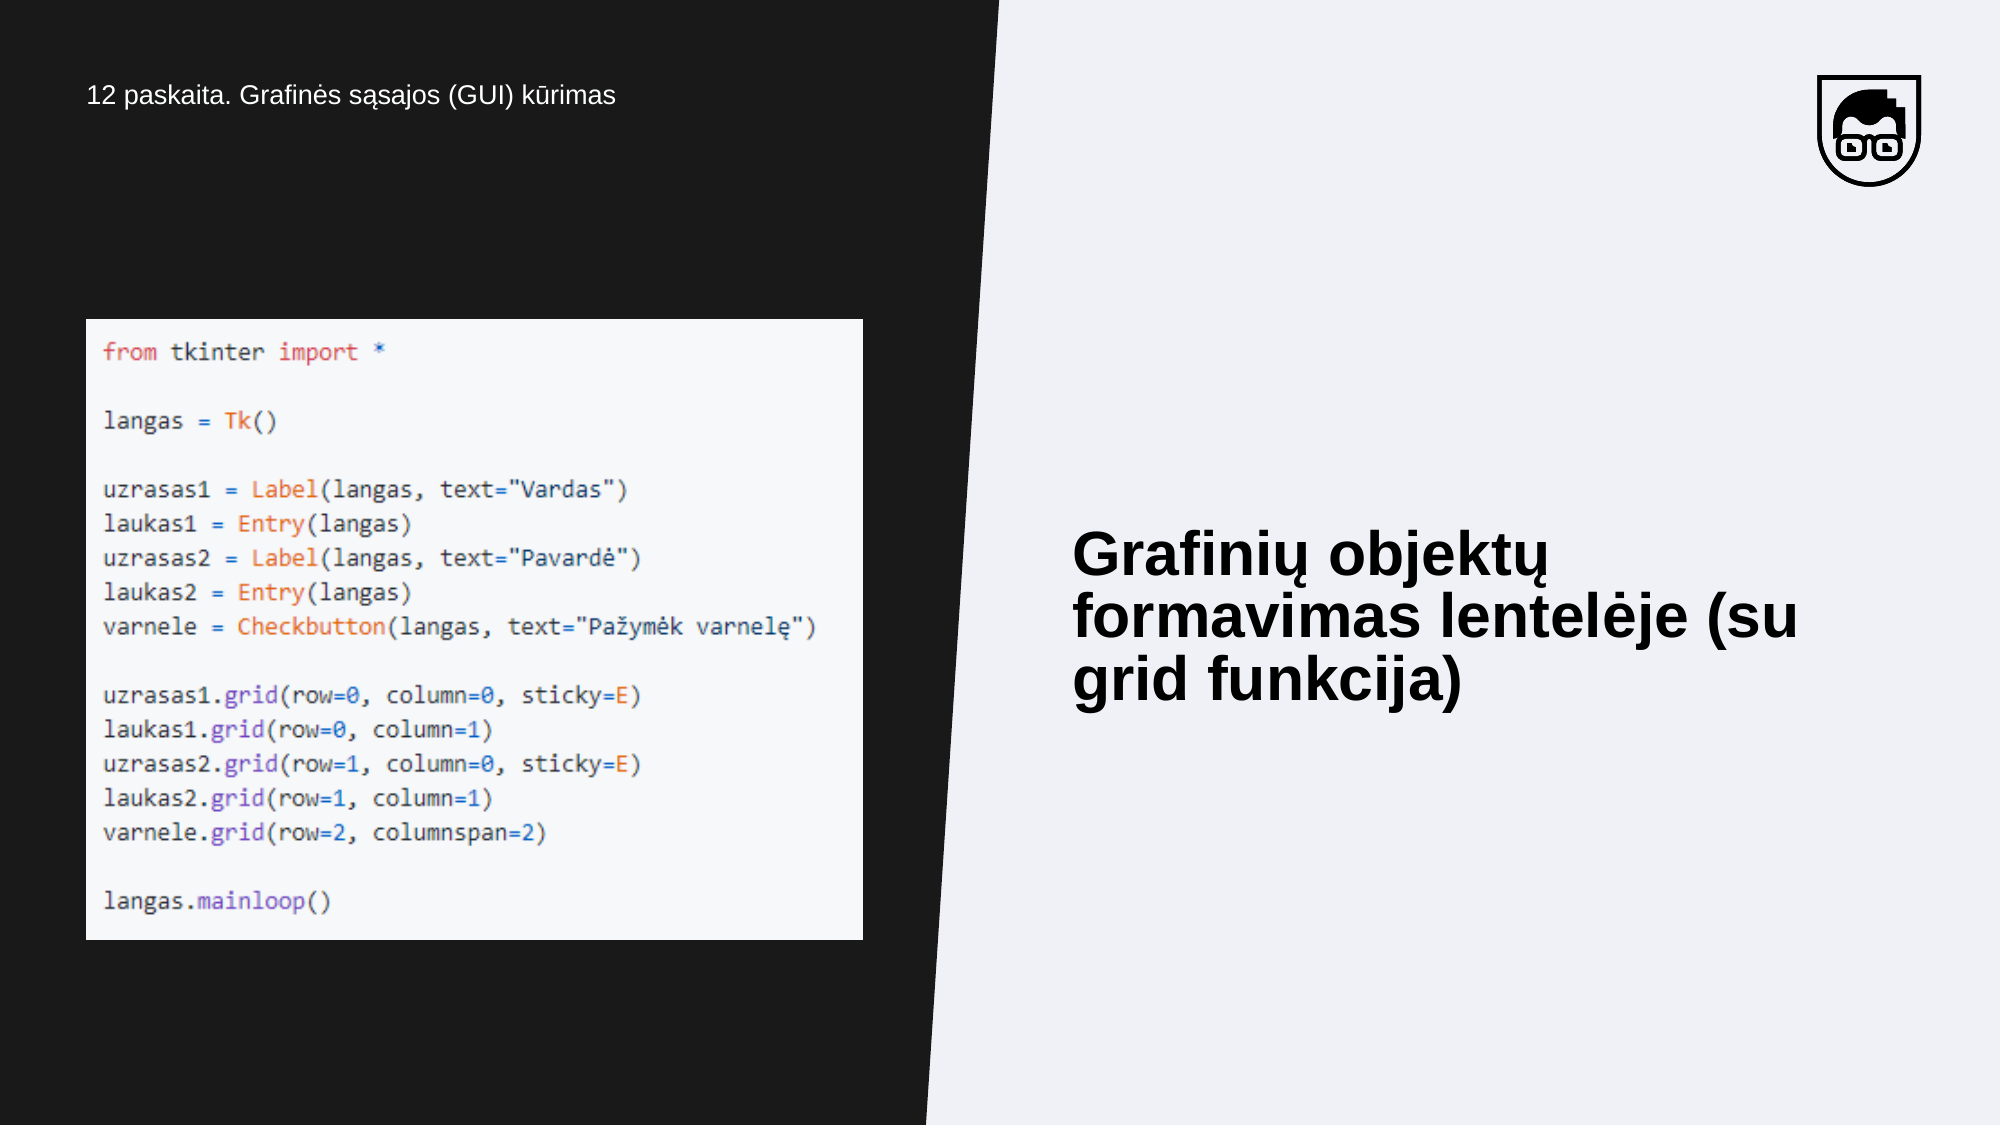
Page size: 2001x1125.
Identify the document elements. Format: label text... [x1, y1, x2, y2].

picture [86, 319, 863, 940]
text_box 12 paskaita. Grafinės sąsajos (GUI) kūrimas [78, 75, 1000, 150]
text_box Grafinių objektų formavimas lentelėje (su grid funkcija) [1064, 517, 1910, 742]
